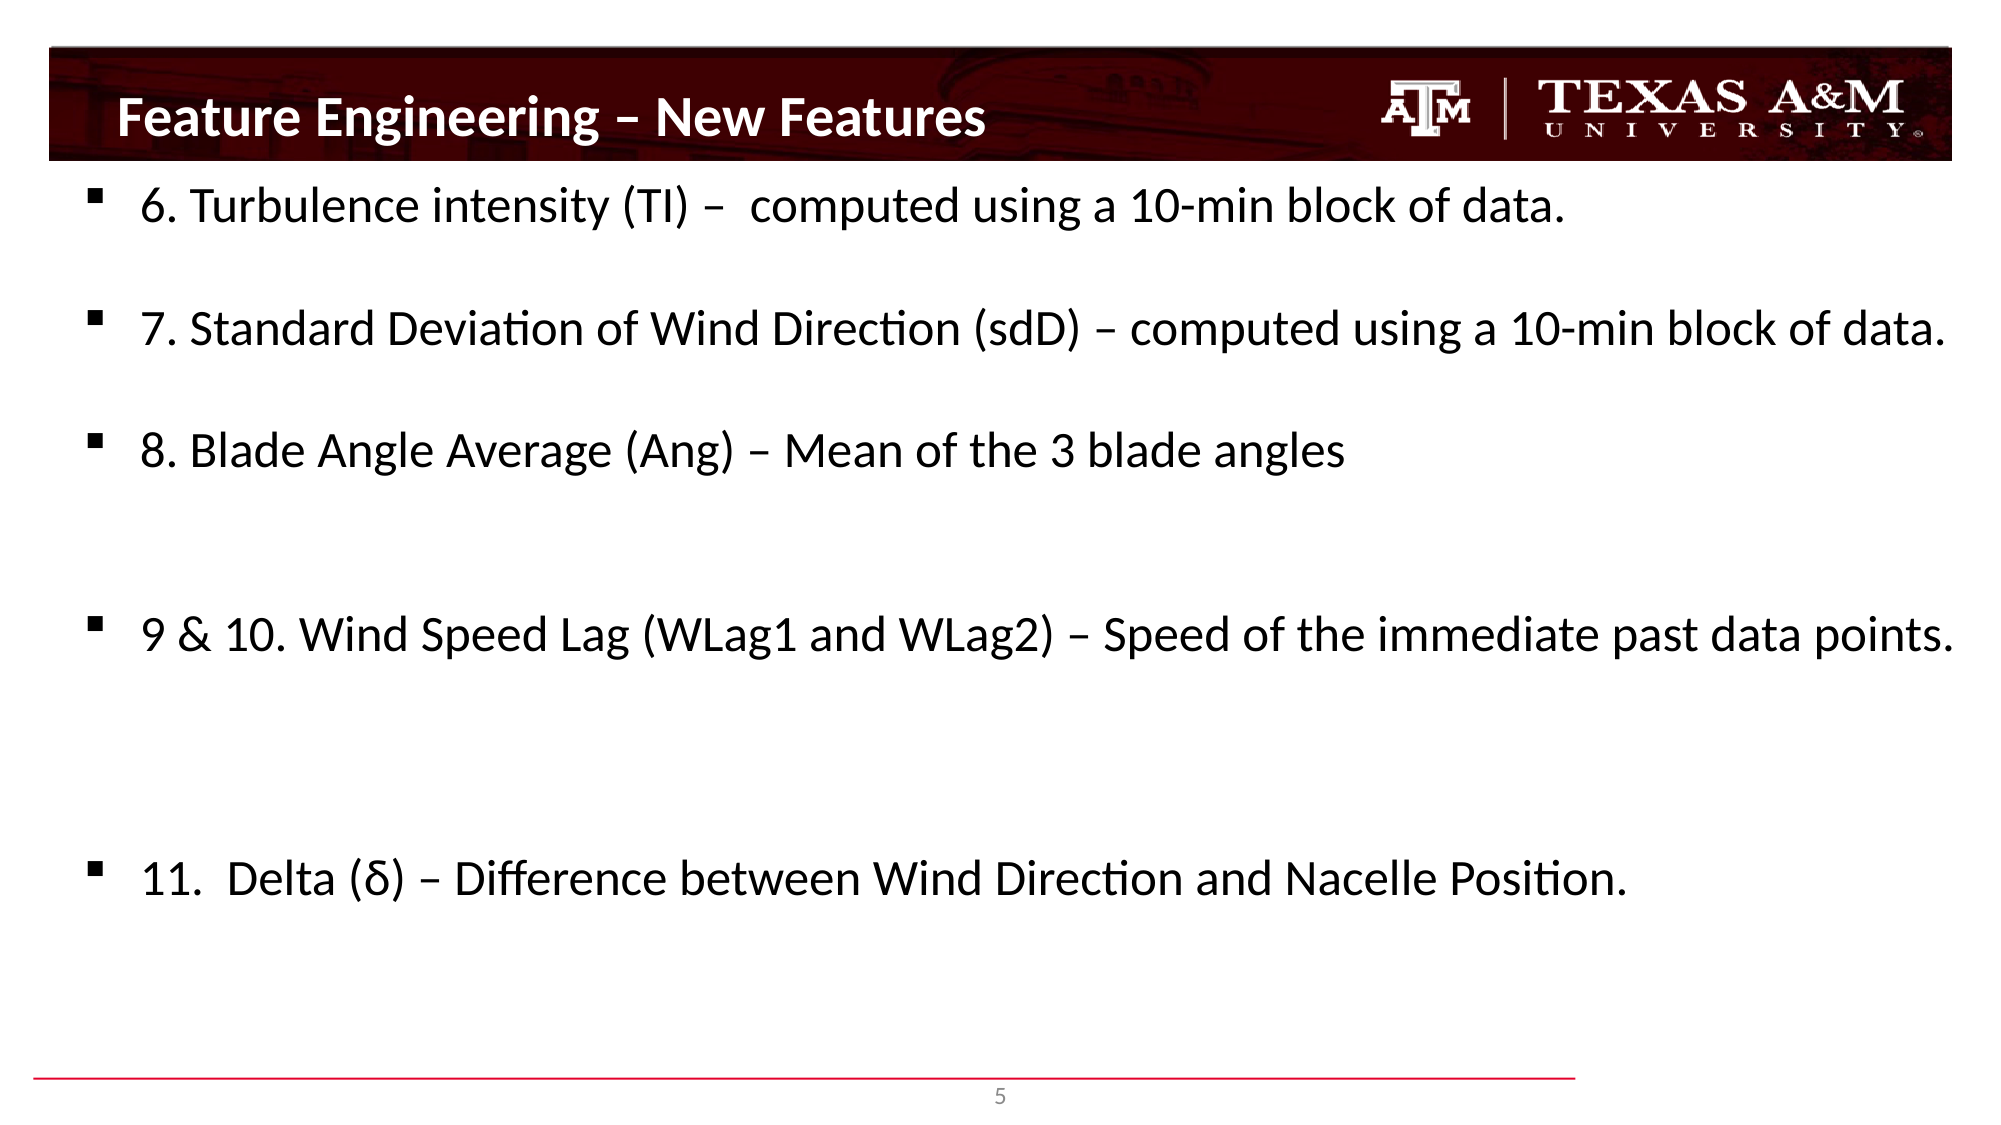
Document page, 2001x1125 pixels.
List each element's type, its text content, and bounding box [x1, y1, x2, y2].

picture [49, 45, 1952, 161]
slide_number 5 [555, 1065, 1022, 1125]
text_box Feature Engineering – New Features [102, 70, 1108, 156]
